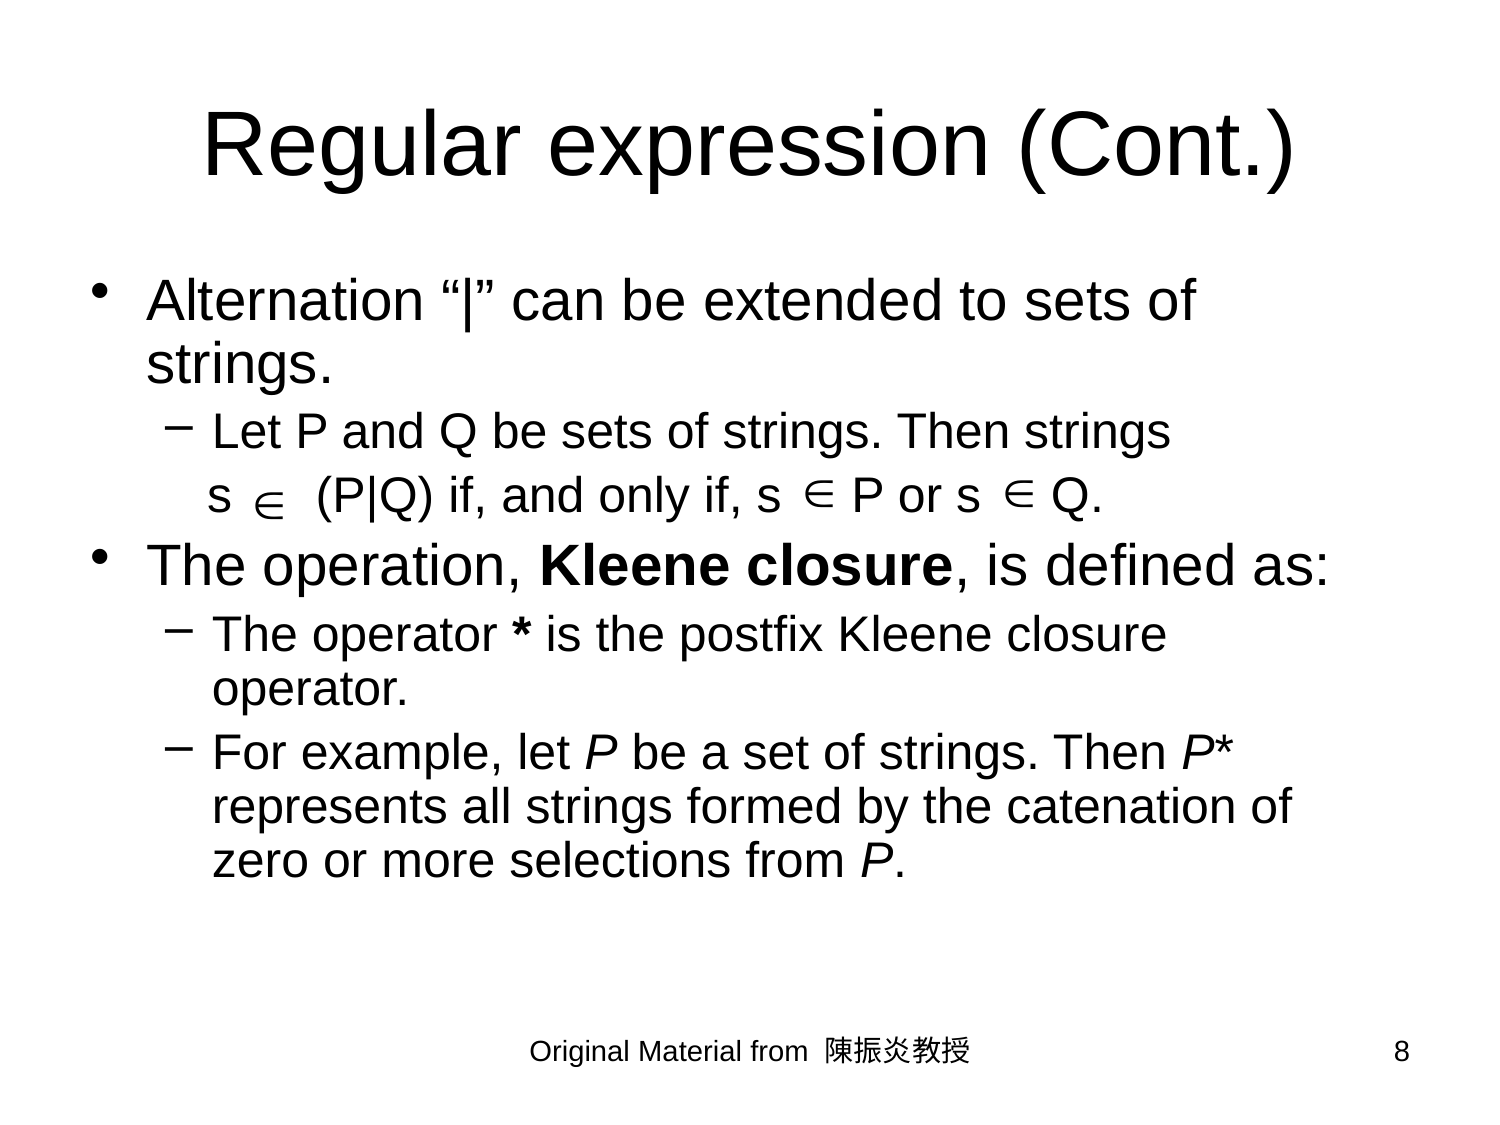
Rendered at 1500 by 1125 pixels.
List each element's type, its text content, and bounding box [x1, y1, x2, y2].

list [799, 474, 842, 517]
title Regular expression (Cont.) [75, 45, 1425, 233]
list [249, 487, 292, 530]
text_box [999, 474, 1042, 517]
list Alternation “|” can be extended to sets of strings. Let P and Q be sets of strings. Then strings s (P|Q) if, and only if, s P or s Q. The operation, Kleene closure, is defined as: The operator * is the postfix Kleene closure operator. For example, let P be a set of strings. Then P* represents all strings formed by the catenation of zero or more selections from P. [75, 262, 1375, 1005]
footer Original Material from 陳振炎教授 [512, 1024, 988, 1103]
slide_number 8 [1074, 1024, 1426, 1103]
